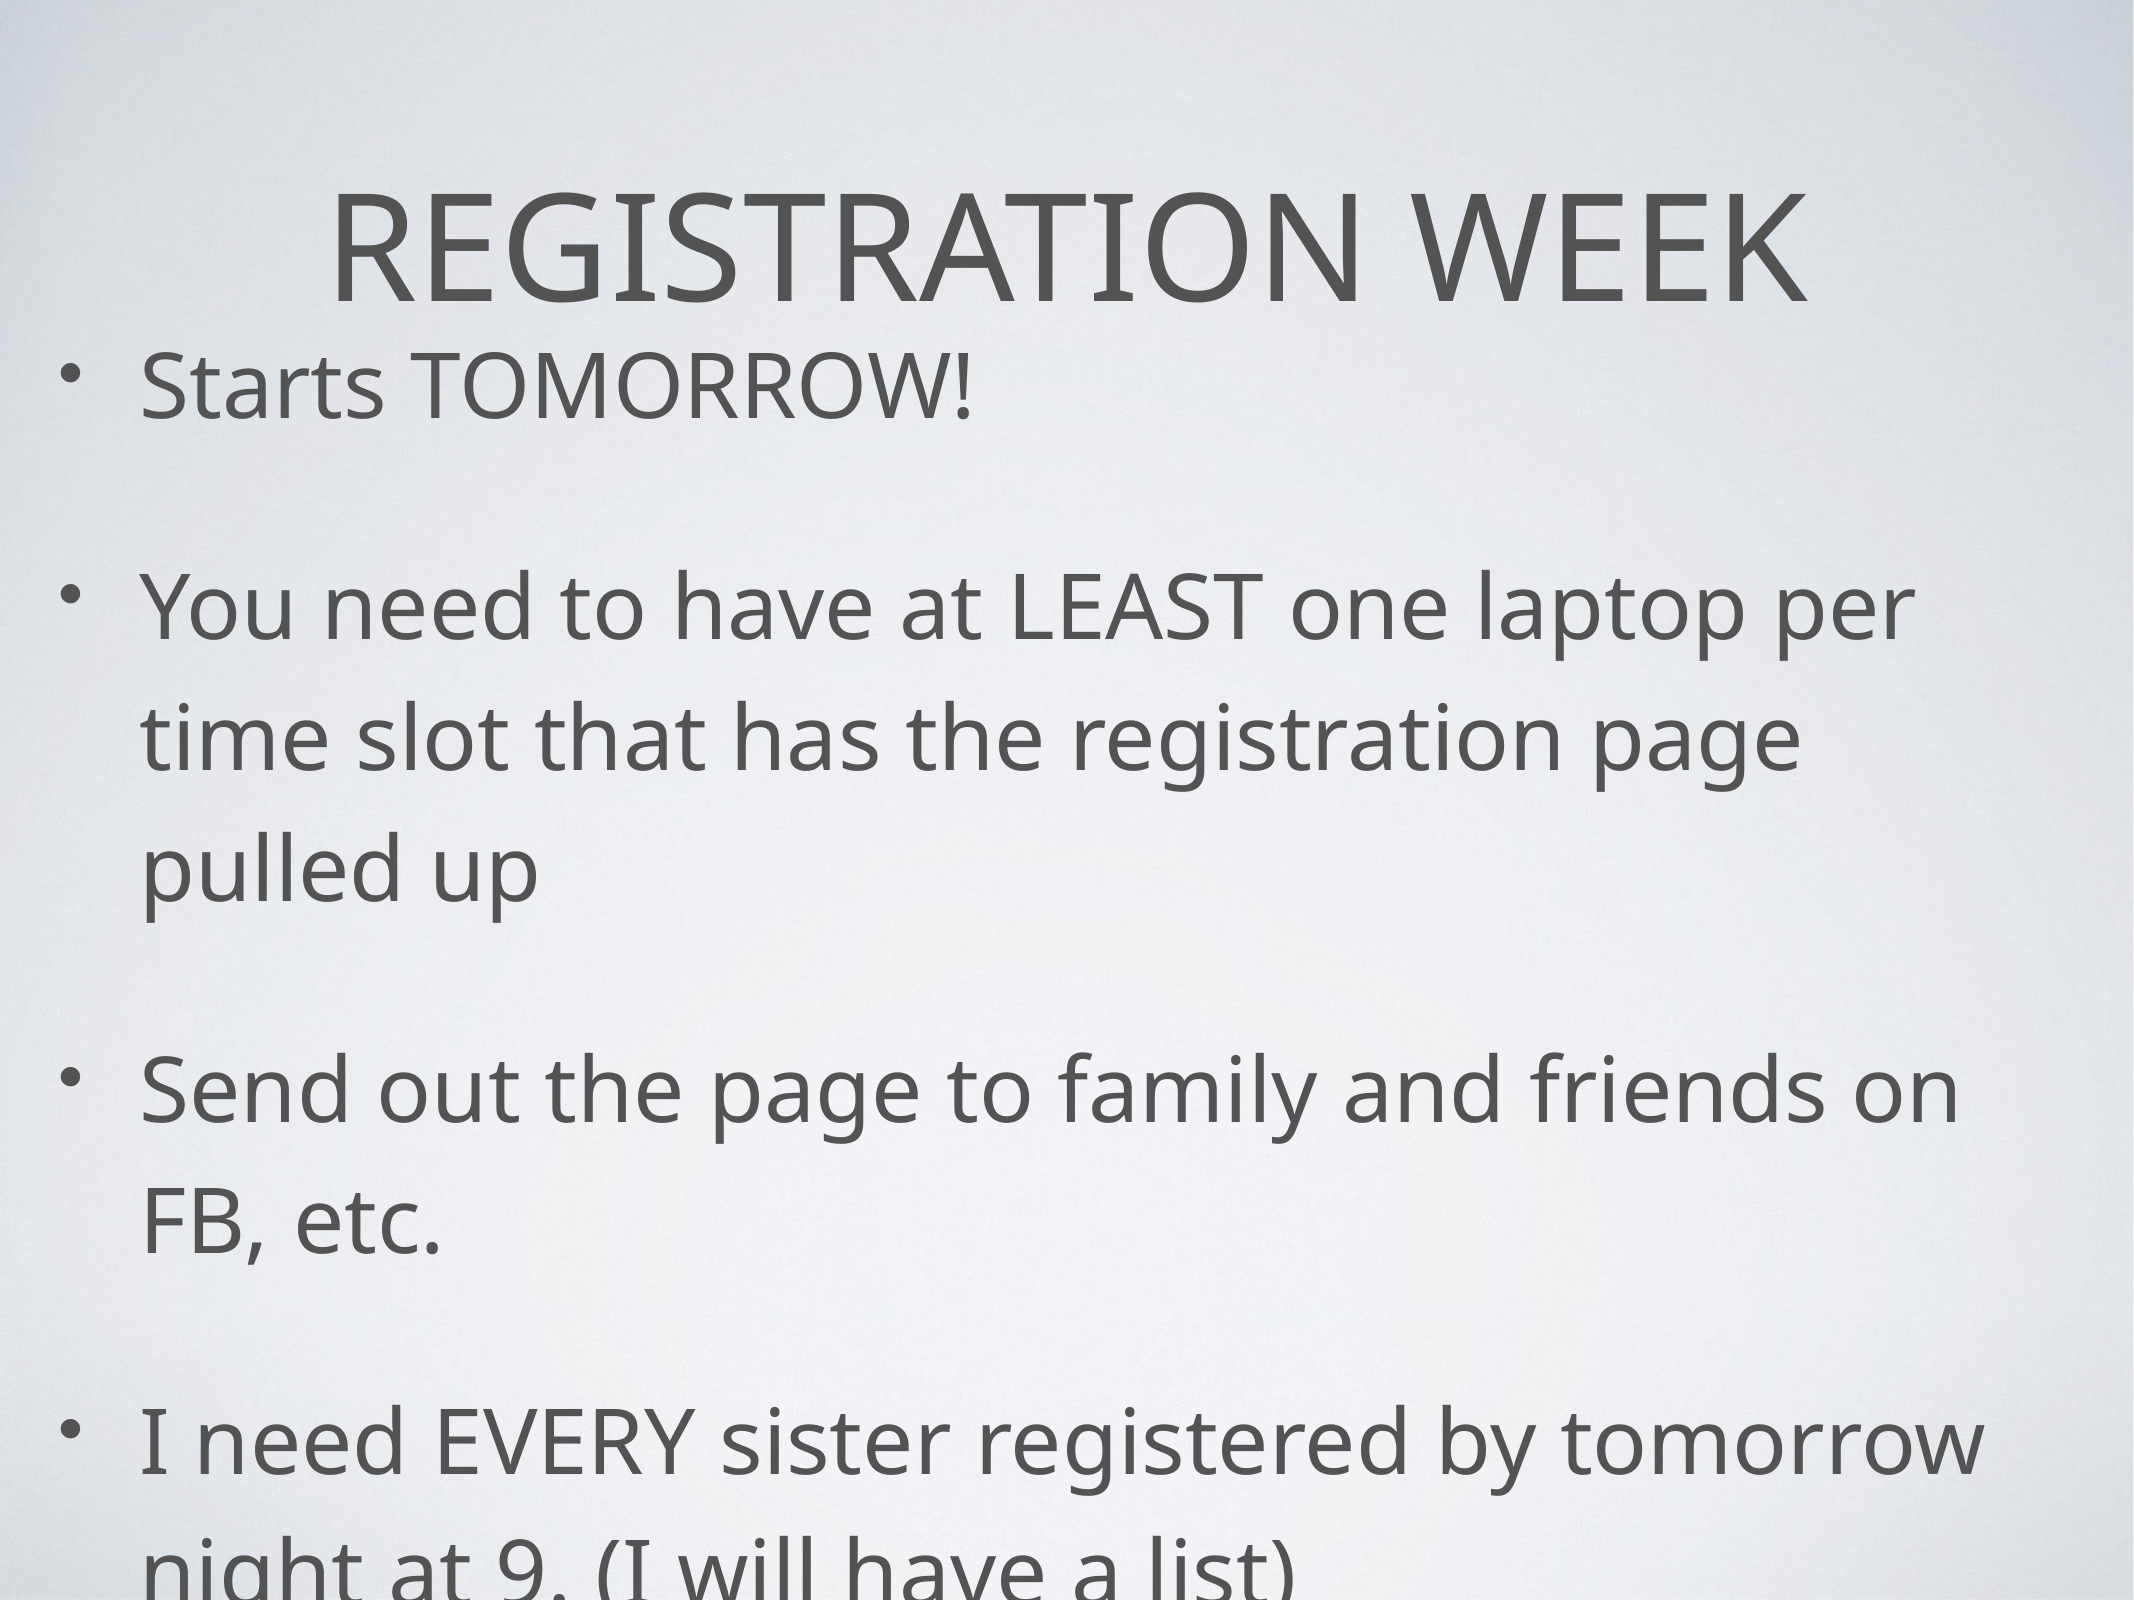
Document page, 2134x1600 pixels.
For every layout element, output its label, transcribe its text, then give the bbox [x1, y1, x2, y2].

picture [0, 0, 2134, 1600]
title Registration week [57, 41, 2076, 443]
list Starts TOMORROW! You need to have at LEAST one laptop per time slot that has the registration page pulled up Send out the page to family and friends on FB, etc. I need EVERY sister registered by tomorrow night at 9. (I will have a list) [57, 447, 2076, 1482]
